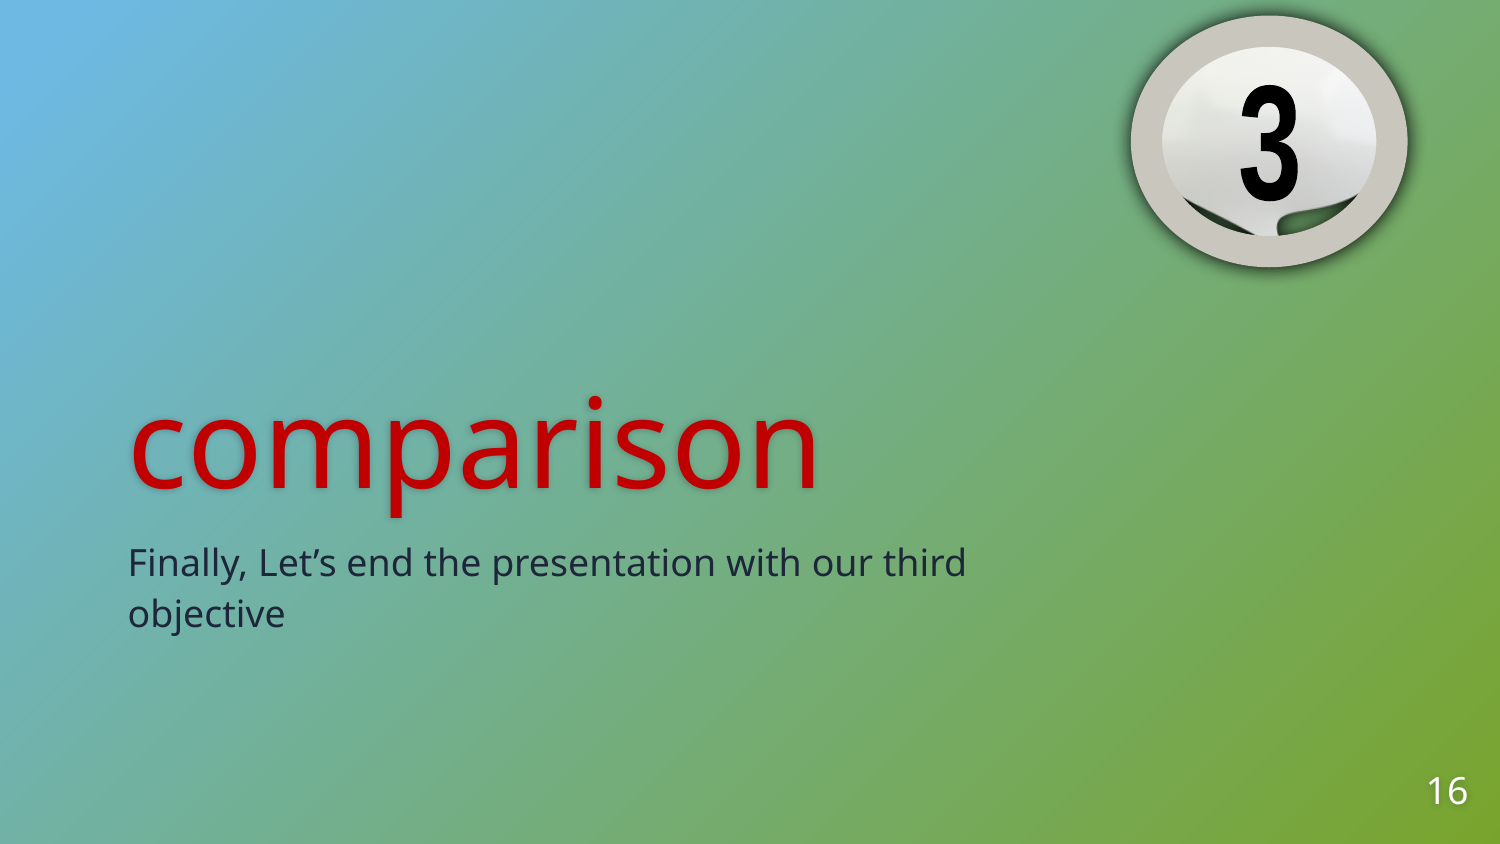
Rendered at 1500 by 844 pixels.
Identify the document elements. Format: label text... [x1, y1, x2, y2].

text_box comparison [127, 248, 1436, 516]
slide_number 16 [1378, 761, 1469, 814]
text_box Finally, Let’s end the presentation with our third objective [127, 531, 1034, 595]
picture [1146, 30, 1393, 252]
